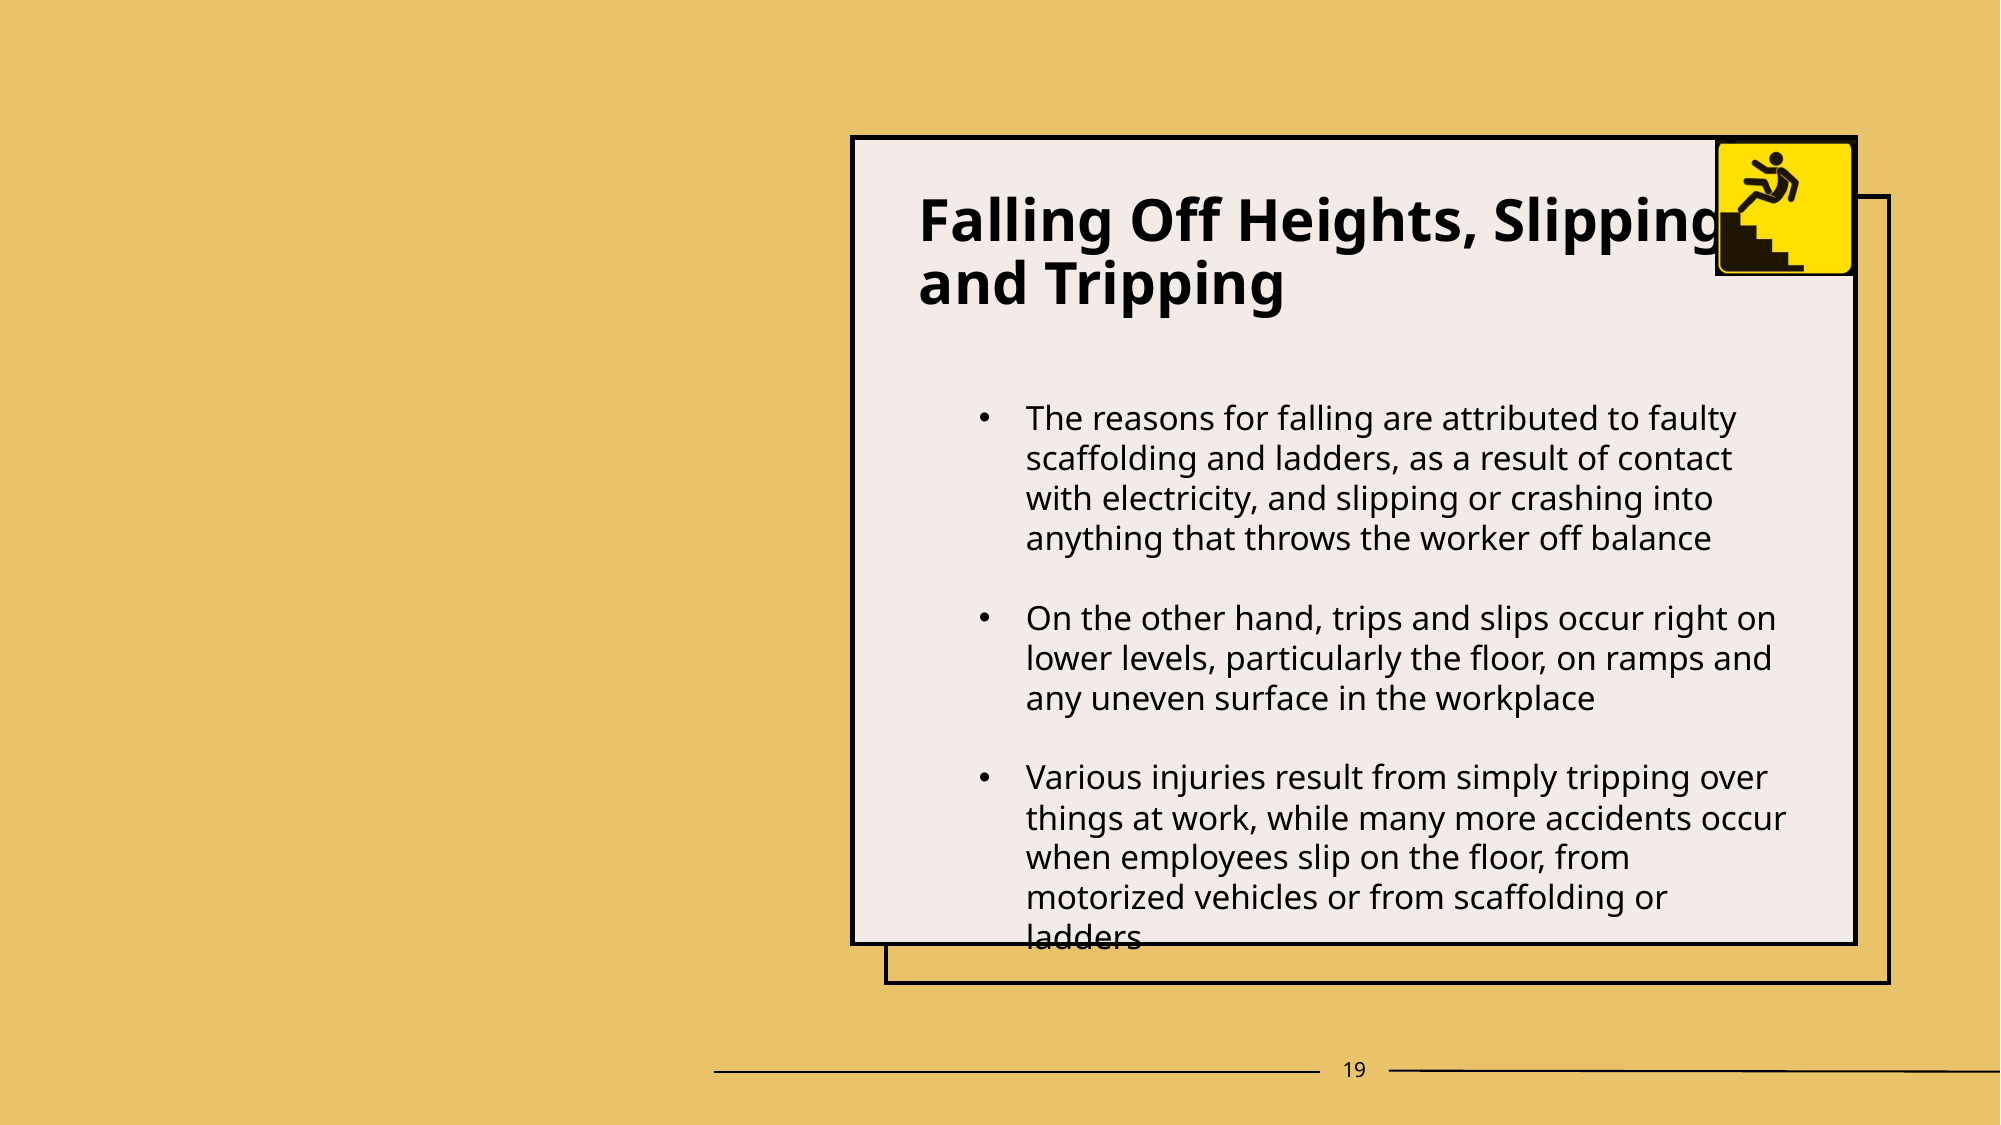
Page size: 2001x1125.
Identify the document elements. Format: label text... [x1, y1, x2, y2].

picture [1652, 139, 1918, 277]
list The reasons for falling are attributed to faulty scaffolding and ladders, as a result of contact with electricity, and slipping or crashing into anything that throws the worker off balance On the other hand, trips and slips occur right on lower levels, particularly the floor, on ramps and any uneven surface in the workplace Various injuries result from simply tripping over things at work, while many more accidents occur when employees slip on the floor, from motorized vehicles or from scaffolding or ladders [963, 389, 1805, 849]
slide_number 19 [1324, 1050, 1385, 1091]
title Falling Off Heights, Slipping and Tripping [903, 183, 1745, 375]
